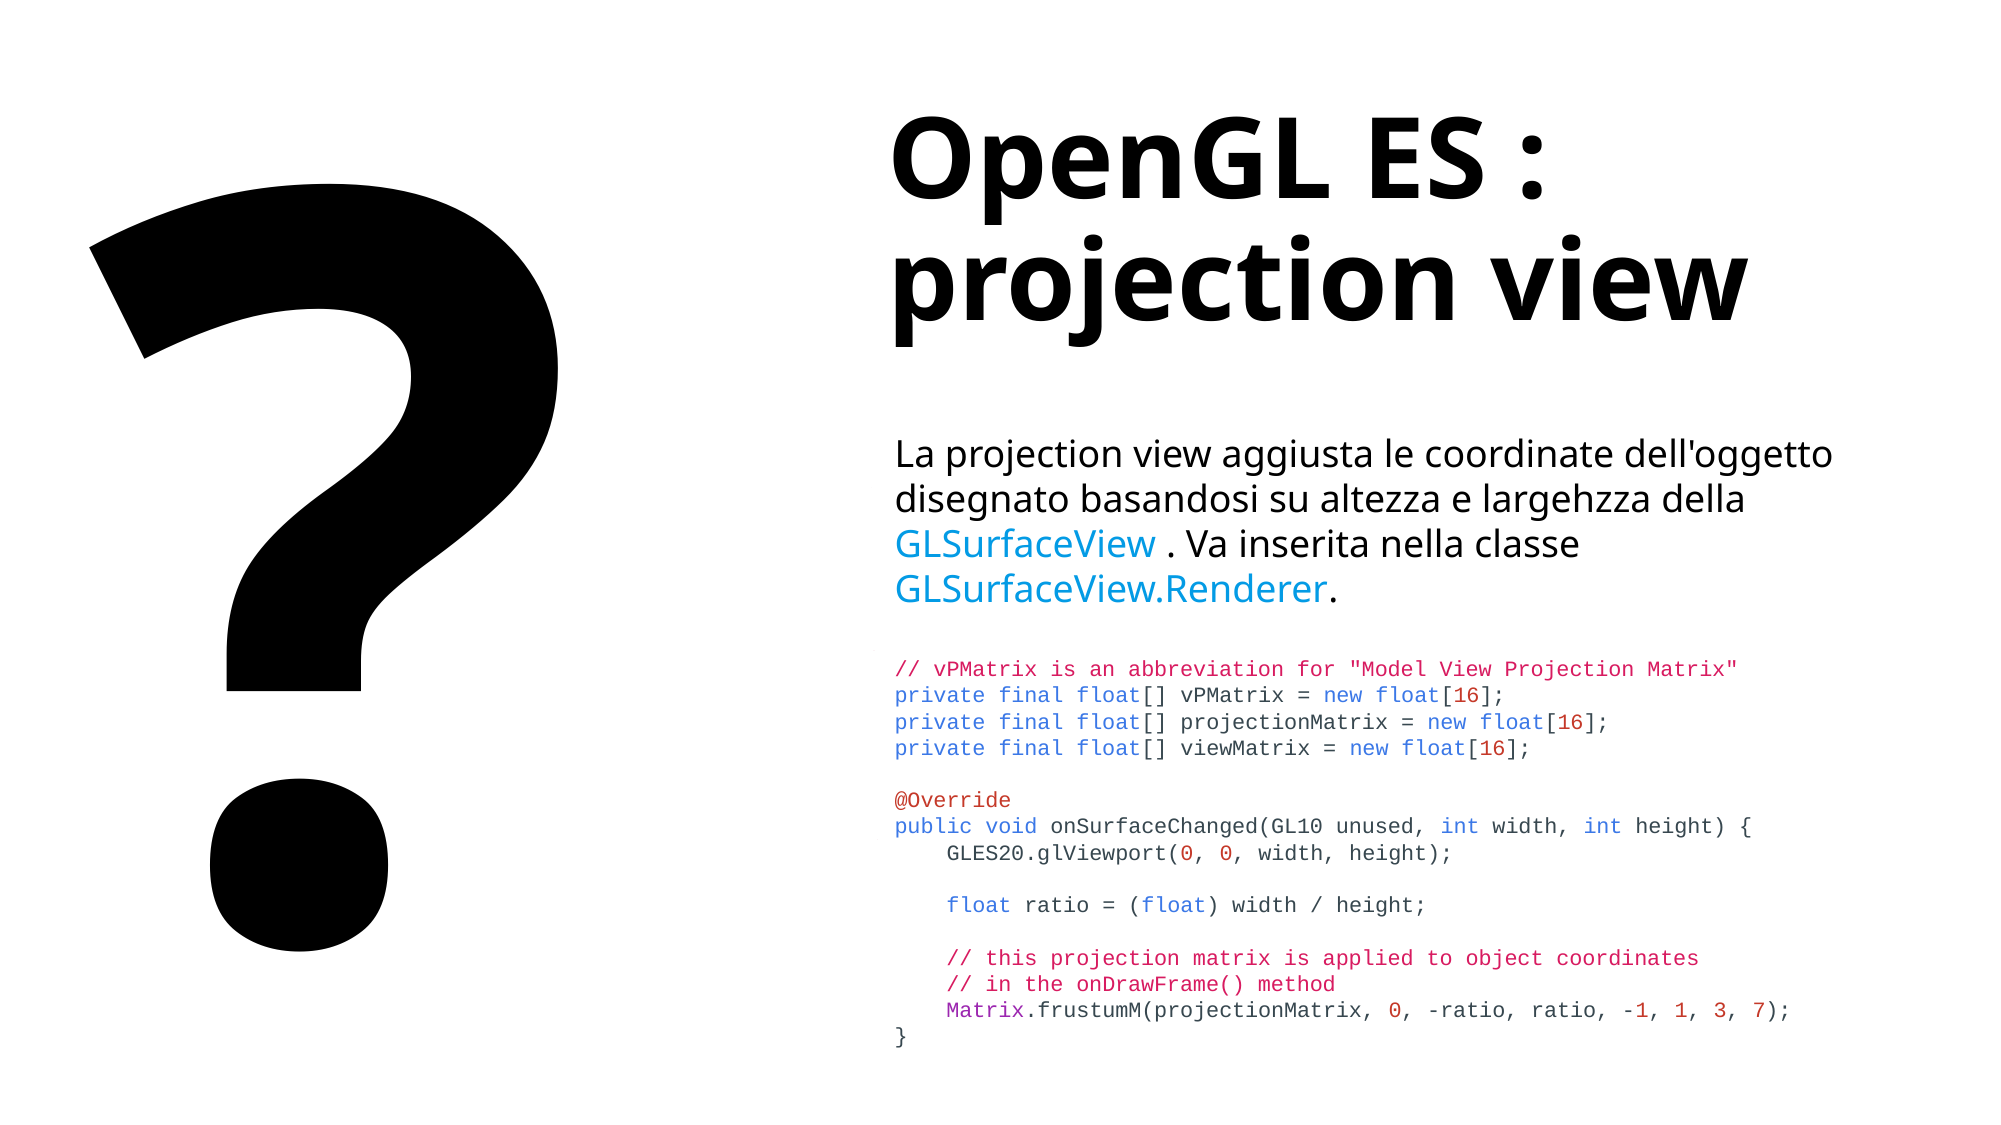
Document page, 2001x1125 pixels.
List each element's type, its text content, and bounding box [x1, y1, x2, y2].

text_box ? [71, 164, 863, 1125]
text_box La projection view aggiusta le coordinate dell'oggetto disegnato basandosi su altezza e largehzza della GLSurfaceView . Va inserita nella classe GLSurfaceView.Renderer. // vPMatrix is an abbreviation for "Model View Projection Matrix" private final float[] vPMatrix = new float[16]; private final float[] projectionMatrix = new float[16]; private final float[] viewMatrix = new float[16]; @Override public void onSurfaceChanged(GL10 unused, int width, int height) { GLES20.glViewport(0, 0, width, height); float ratio = (float) width / height; // this projection matrix is applied to object coordinates // in the onDrawFrame() method Matrix.frustumM(projectionMatrix, 0, -ratio, ratio, -1, 1, 3, 7); } [879, 422, 1880, 1125]
title OpenGL ES : projection view [872, 94, 1883, 333]
